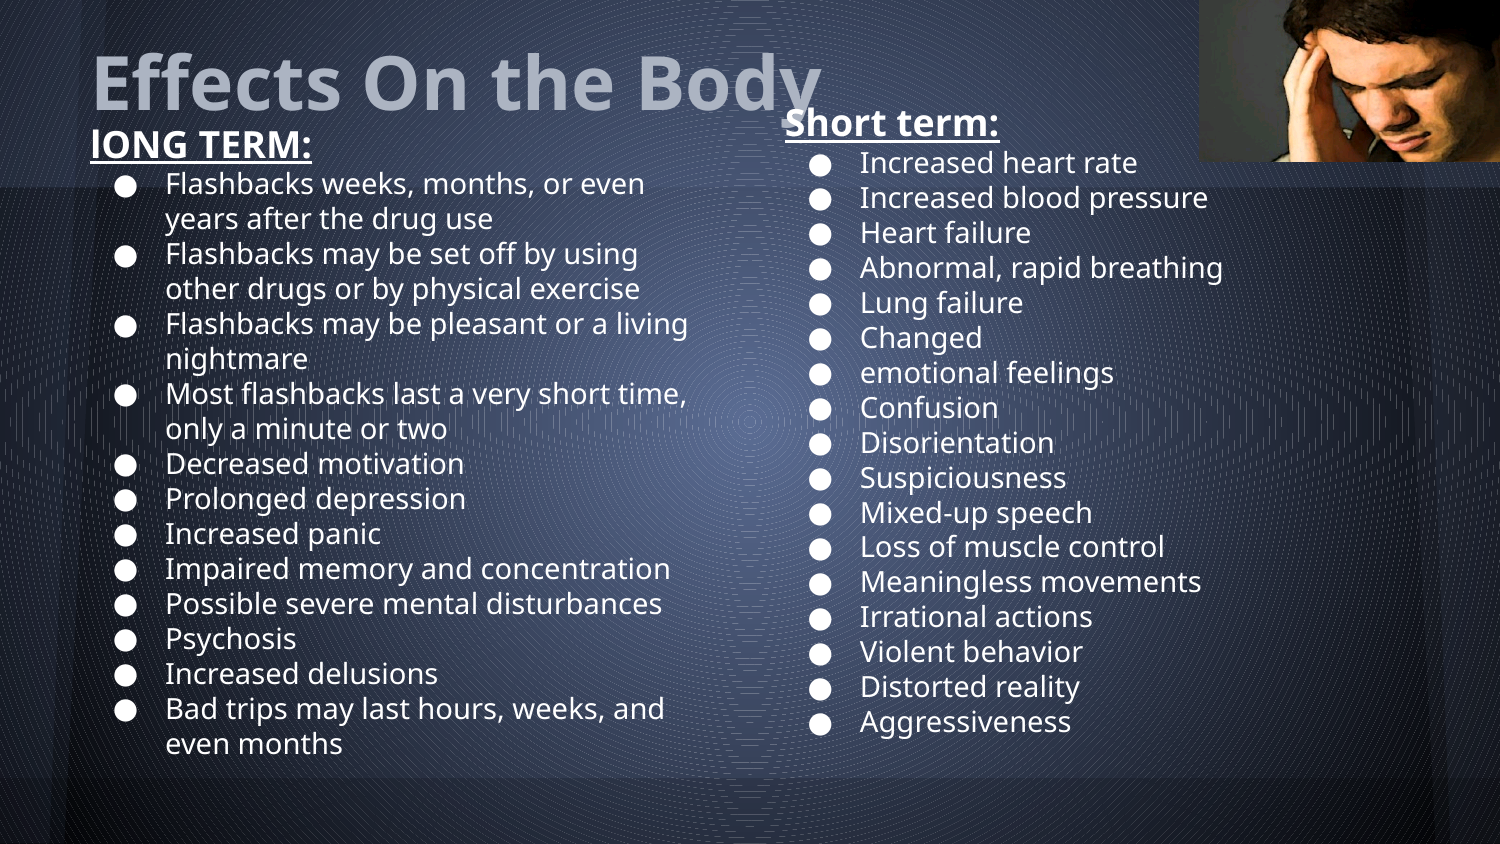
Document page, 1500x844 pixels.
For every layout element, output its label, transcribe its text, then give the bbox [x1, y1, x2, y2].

picture [1198, 0, 1500, 162]
title Effects On the Body [75, 0, 1196, 141]
list Short term: Increased heart rate Increased blood pressure Heart failure Abnormal, rapid breathing Lung failure Changed emotional feelings Confusion Disorientation Suspiciousness Mixed-up speech Loss of muscle control Meaningless movements Irrational actions Violent behavior Distorted reality Aggressiveness [769, 84, 1425, 833]
list lONG TERM: Flashbacks weeks, months, or even years after the drug use Flashbacks may be set off by using other drugs or by physical exercise Flashbacks may be pleasant or a living nightmare Most flashbacks last a very short time, only a minute or two Decreased motivation Prolonged depression Increased panic Impaired memory and concentration Possible severe mental disturbances Psychosis Increased delusions Bad trips may last hours, weeks, and even months [75, 105, 731, 844]
